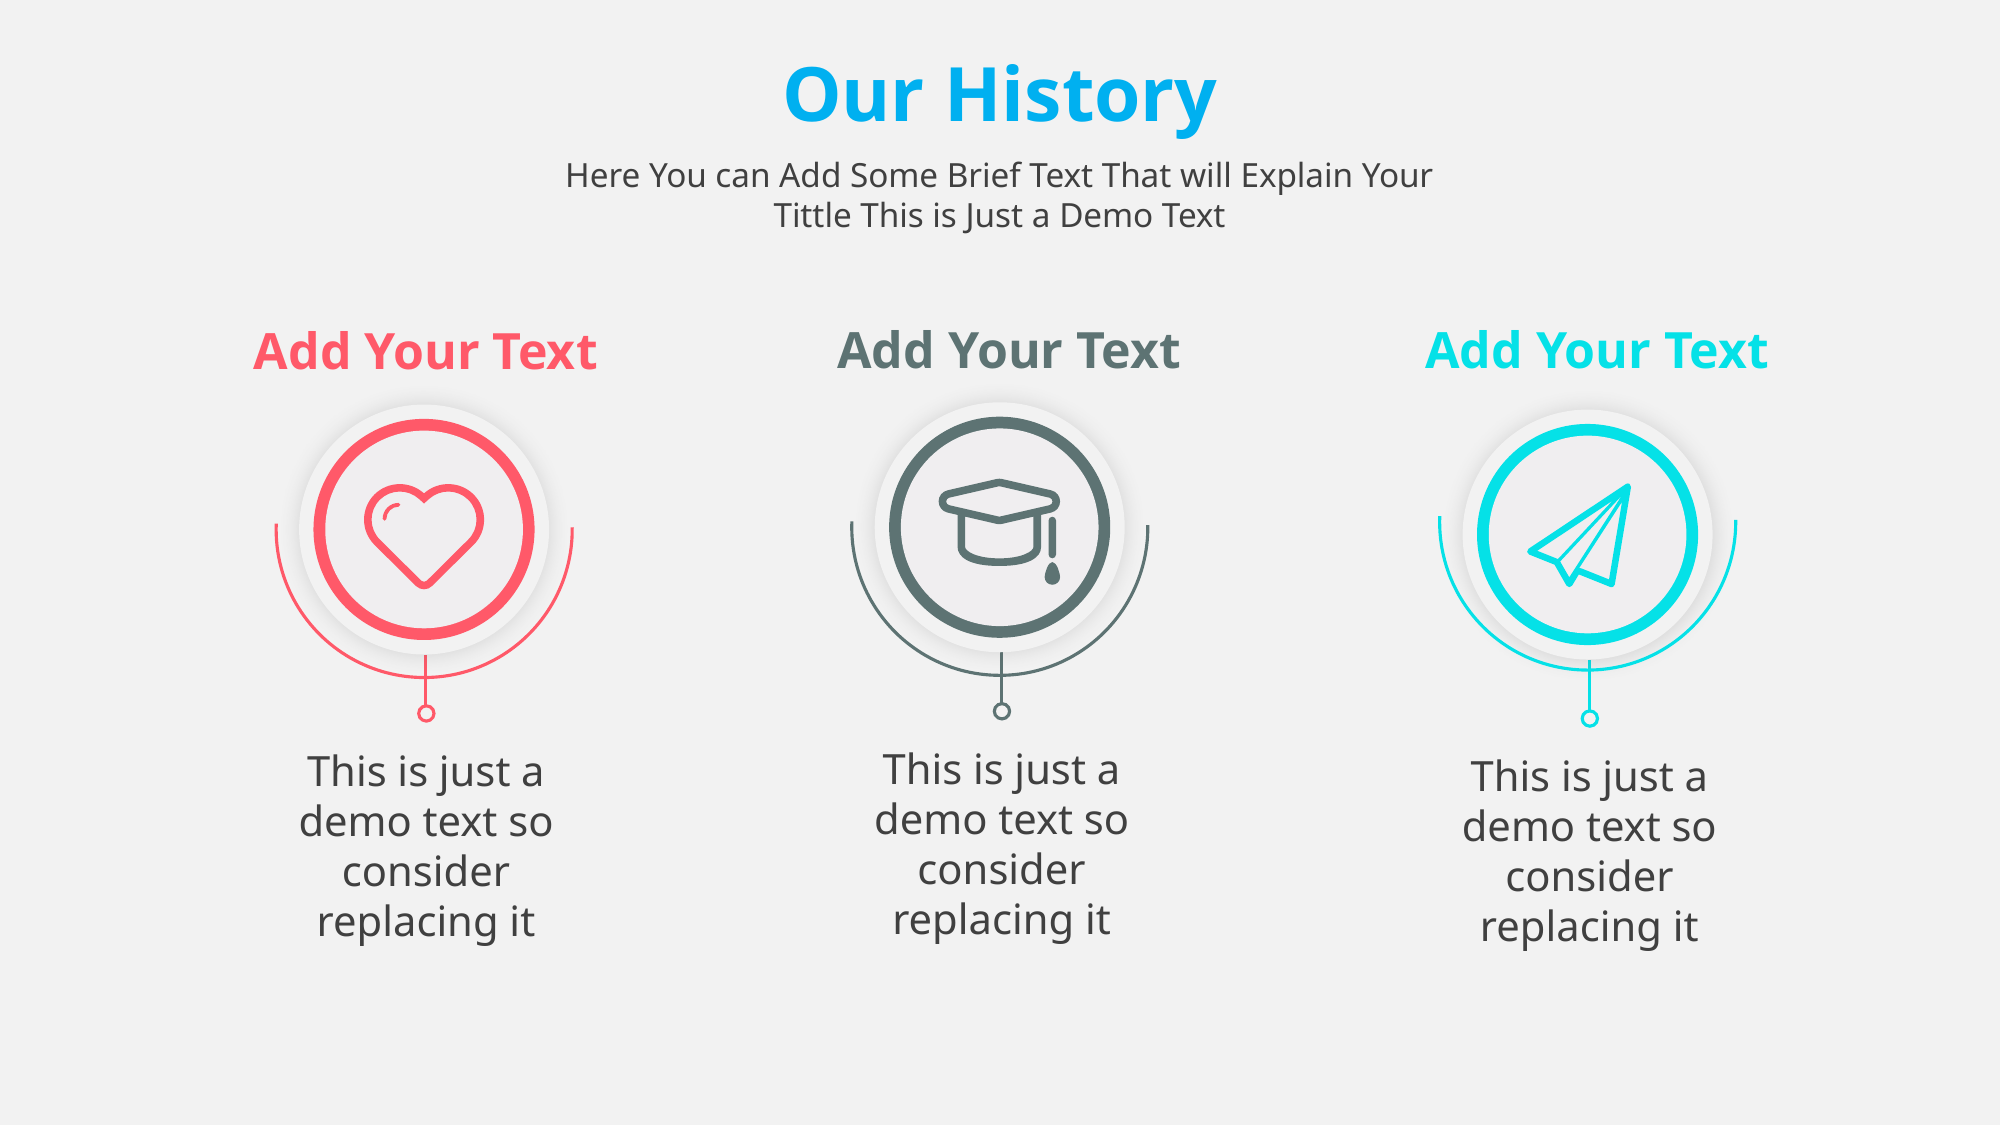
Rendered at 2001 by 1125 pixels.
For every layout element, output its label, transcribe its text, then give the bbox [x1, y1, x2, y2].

text_box [1462, 408, 1713, 520]
text_box [312, 417, 536, 528]
text_box [993, 702, 1011, 721]
text_box [888, 415, 1112, 525]
text_box [851, 521, 1149, 676]
text_box [324, 429, 524, 528]
text_box [899, 427, 1100, 526]
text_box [549, 39, 1451, 243]
text_box [1489, 434, 1687, 521]
text_box [417, 704, 436, 723]
text_box [1581, 709, 1599, 728]
text_box [1439, 516, 1737, 671]
text_box This is just a demo text so consider replacing it [235, 737, 616, 953]
text_box Add Your Text [1407, 310, 1788, 386]
text_box Add Your Text [819, 310, 1200, 386]
text_box This is just a demo text so consider replacing it [811, 735, 1192, 951]
text_box [1527, 483, 1632, 588]
text_box [1584, 506, 1606, 522]
text_box [298, 403, 551, 527]
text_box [363, 484, 485, 590]
text_box [275, 523, 573, 679]
text_box [873, 401, 1126, 525]
text_box This is just a demo text so consider replacing it [1399, 742, 1780, 958]
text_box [938, 478, 1061, 585]
text_box Add Your Text [232, 312, 619, 387]
text_box [1477, 422, 1699, 520]
